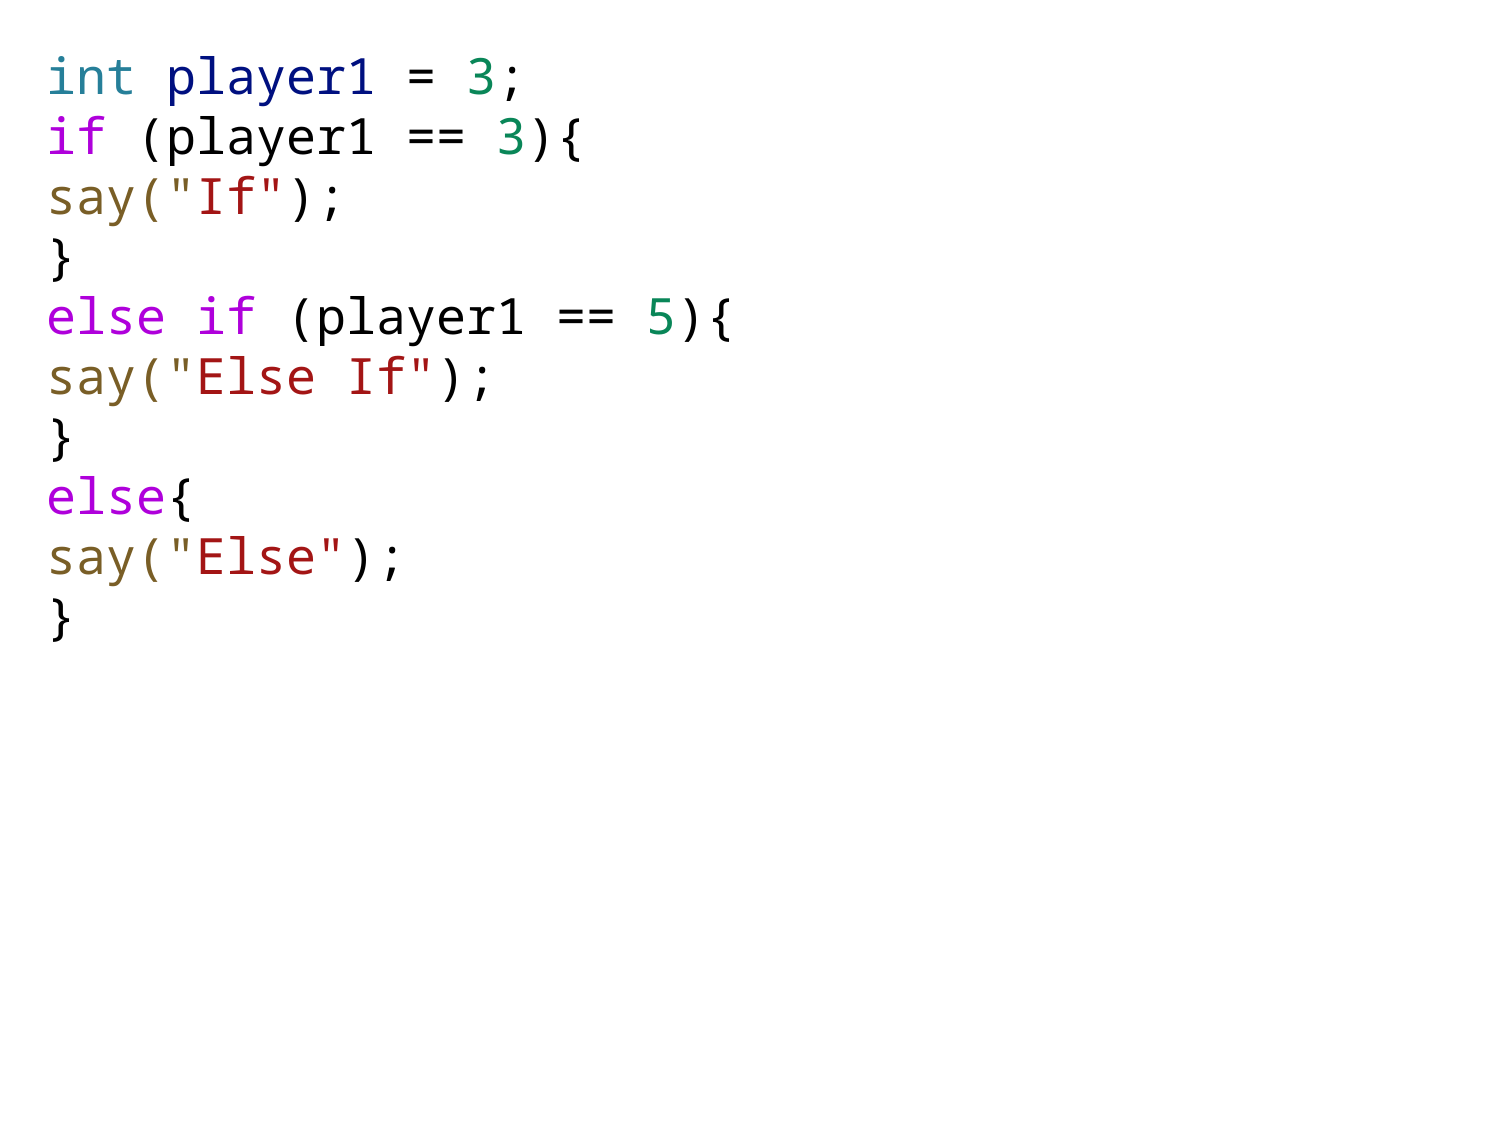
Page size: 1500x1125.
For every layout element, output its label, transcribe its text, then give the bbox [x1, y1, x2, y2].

text_box int player1 = 3; if (player1 == 3){ say("If"); } else if (player1 == 5){ say("Else If"); } else{ say("Else"); } [31, 37, 1469, 713]
